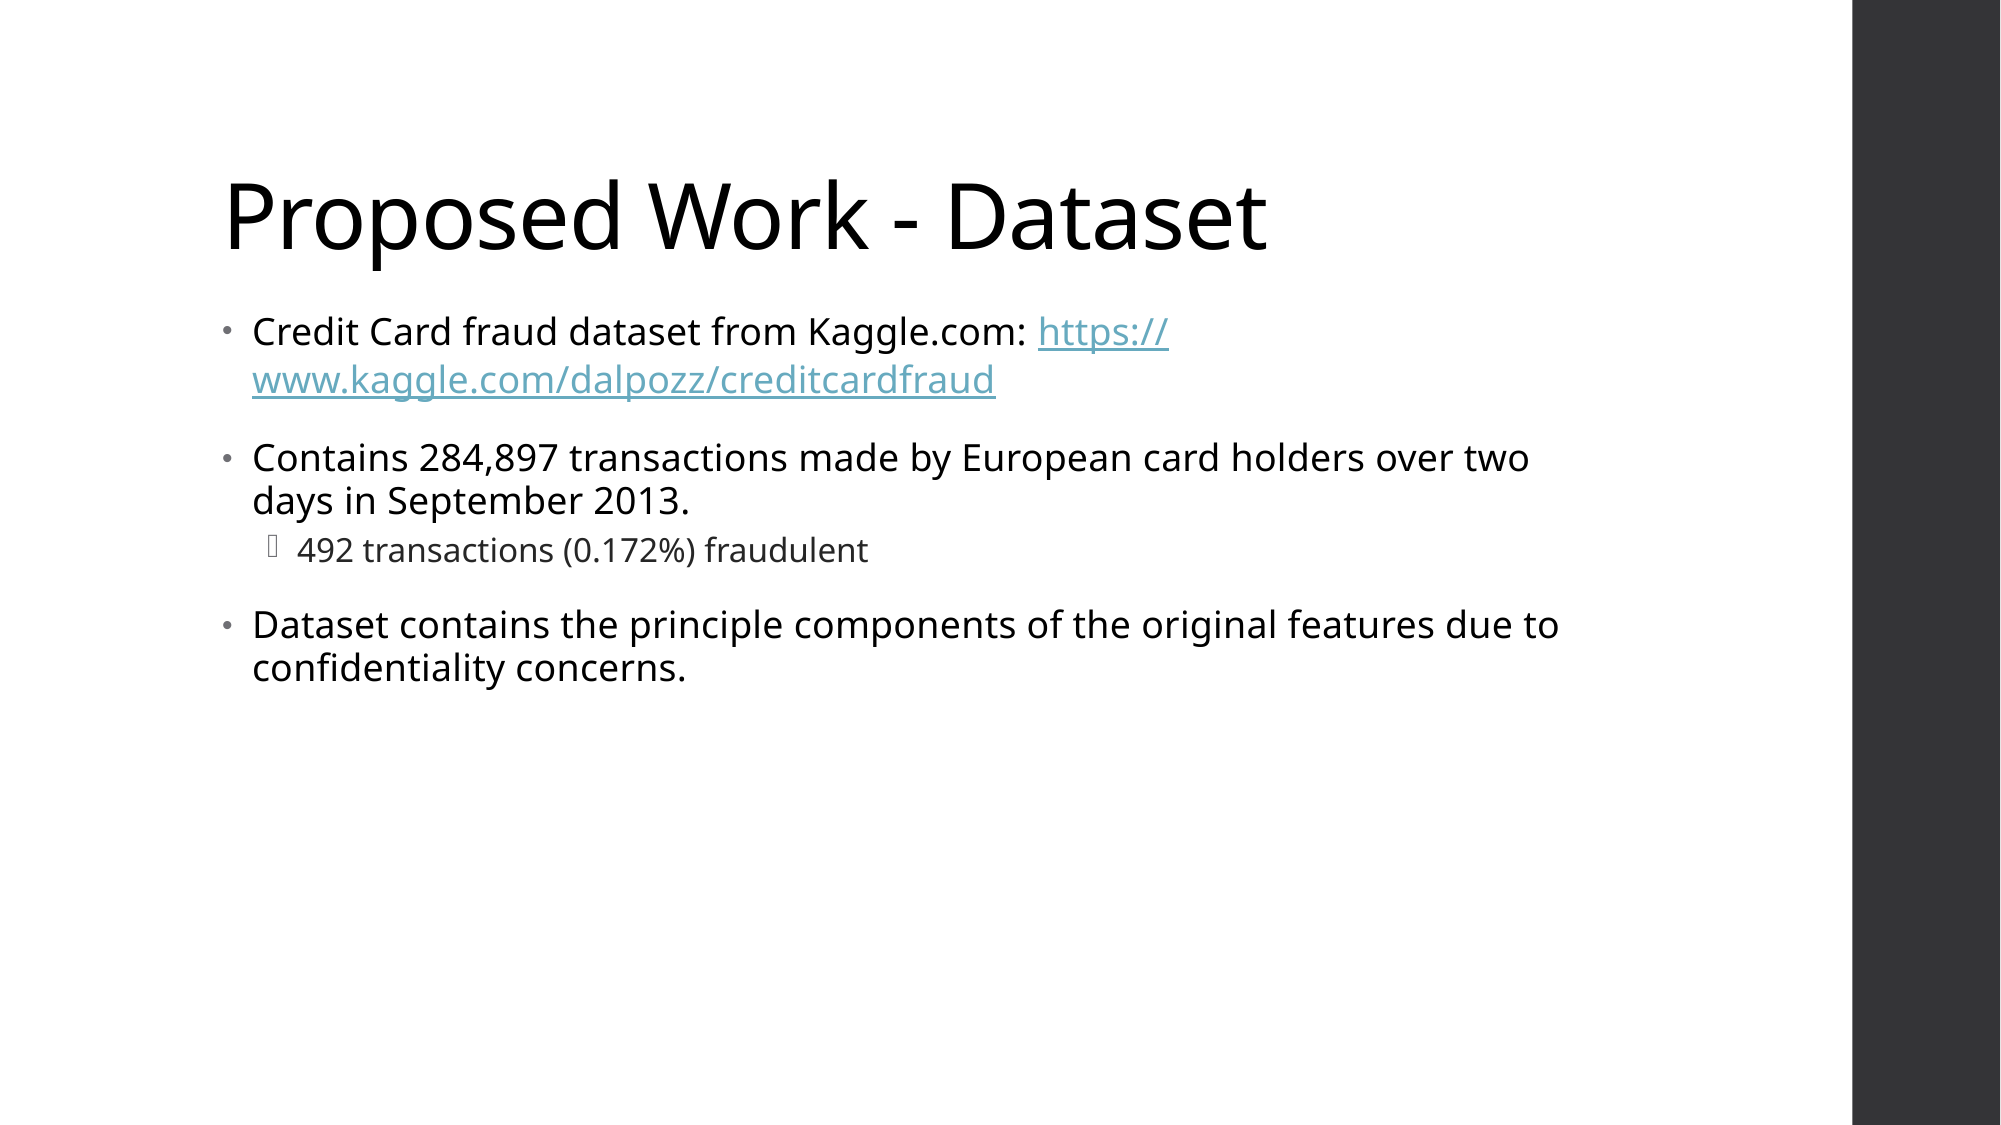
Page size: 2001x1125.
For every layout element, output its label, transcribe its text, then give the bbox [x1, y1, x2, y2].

list Credit Card fraud dataset from Kaggle.com: https://www.kaggle.com/dalpozz/creditcardfraud Contains 284,897 transactions made by European card holders over two days in September 2013. 492 transactions (0.172%) fraudulent Dataset contains the principle components of the original features due to confidentiality concerns. [206, 299, 1617, 1014]
title Proposed Work - Dataset [206, 60, 1797, 278]
